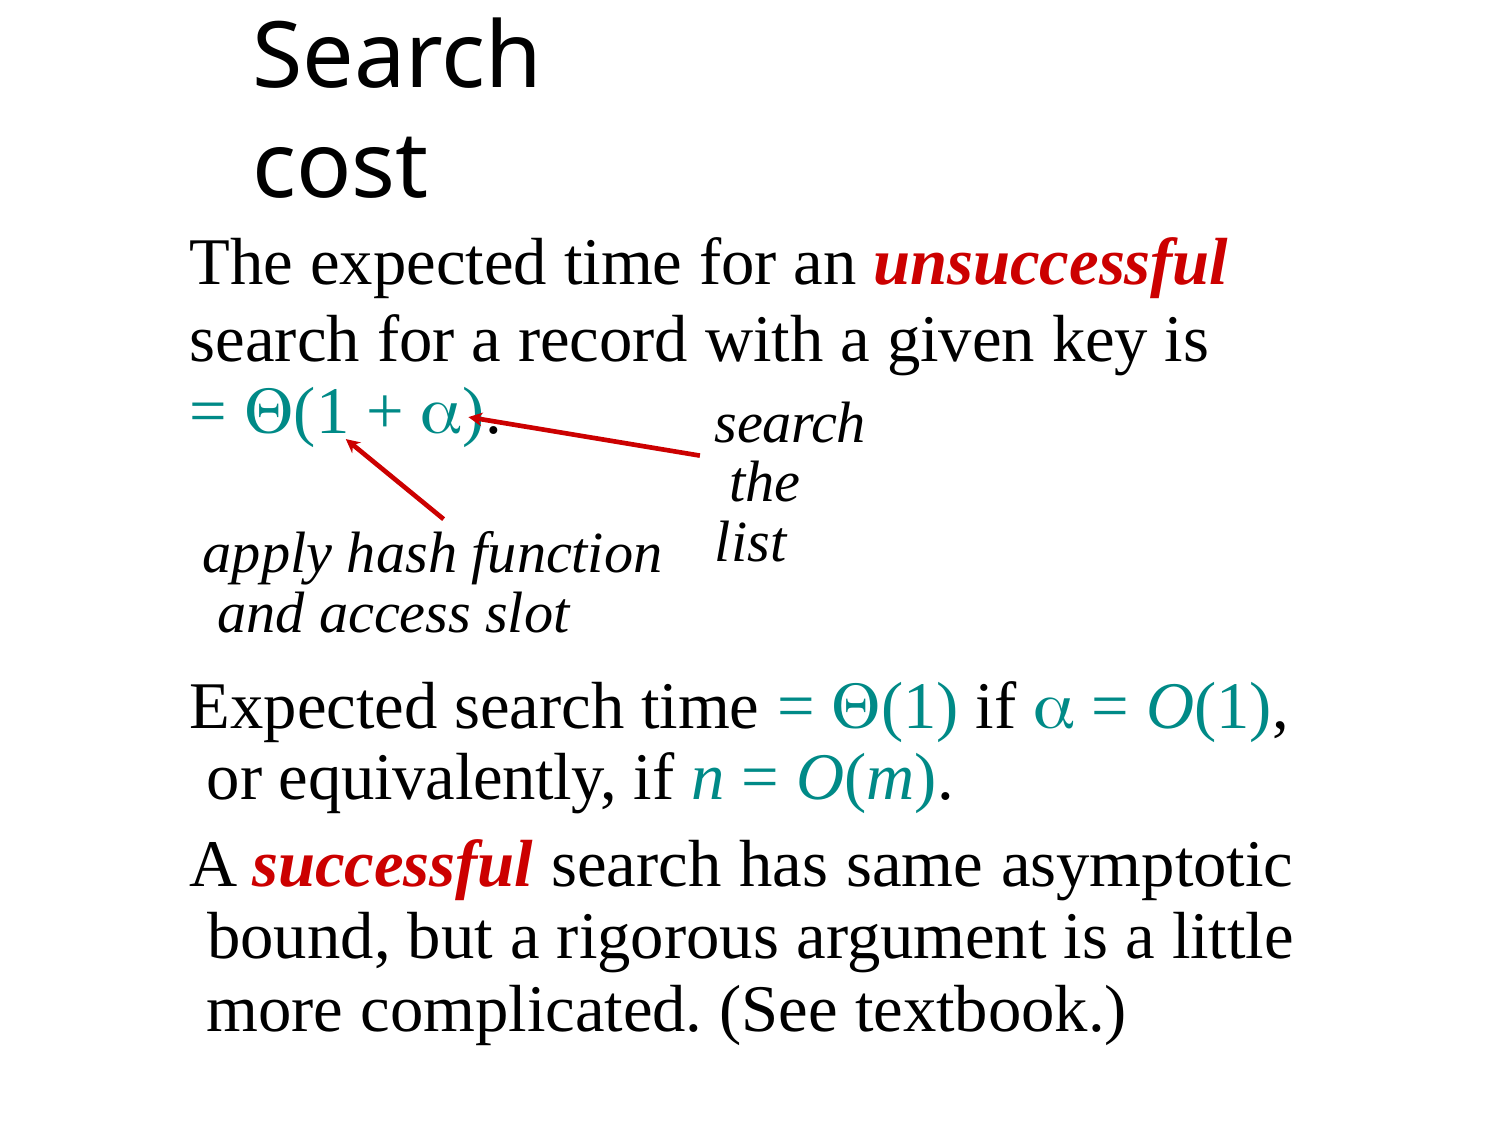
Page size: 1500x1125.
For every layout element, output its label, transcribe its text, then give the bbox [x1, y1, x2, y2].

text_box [345, 439, 447, 522]
title Search cost [250, 0, 700, 216]
text_box The expected time for an unsuccessful search for a record with a given key is [187, 220, 1231, 375]
text_box apply hash function and access slot Expected search time = (1) if  = O(1), or equivalently, if n = O(m). A successful search has same asymptotic bound, but a rigorous argument is a little more complicated. (See textbook.) [187, 512, 1295, 1045]
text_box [468, 412, 703, 459]
text_box search the list [712, 381, 875, 512]
text_box = (1 + ). [187, 364, 503, 447]
